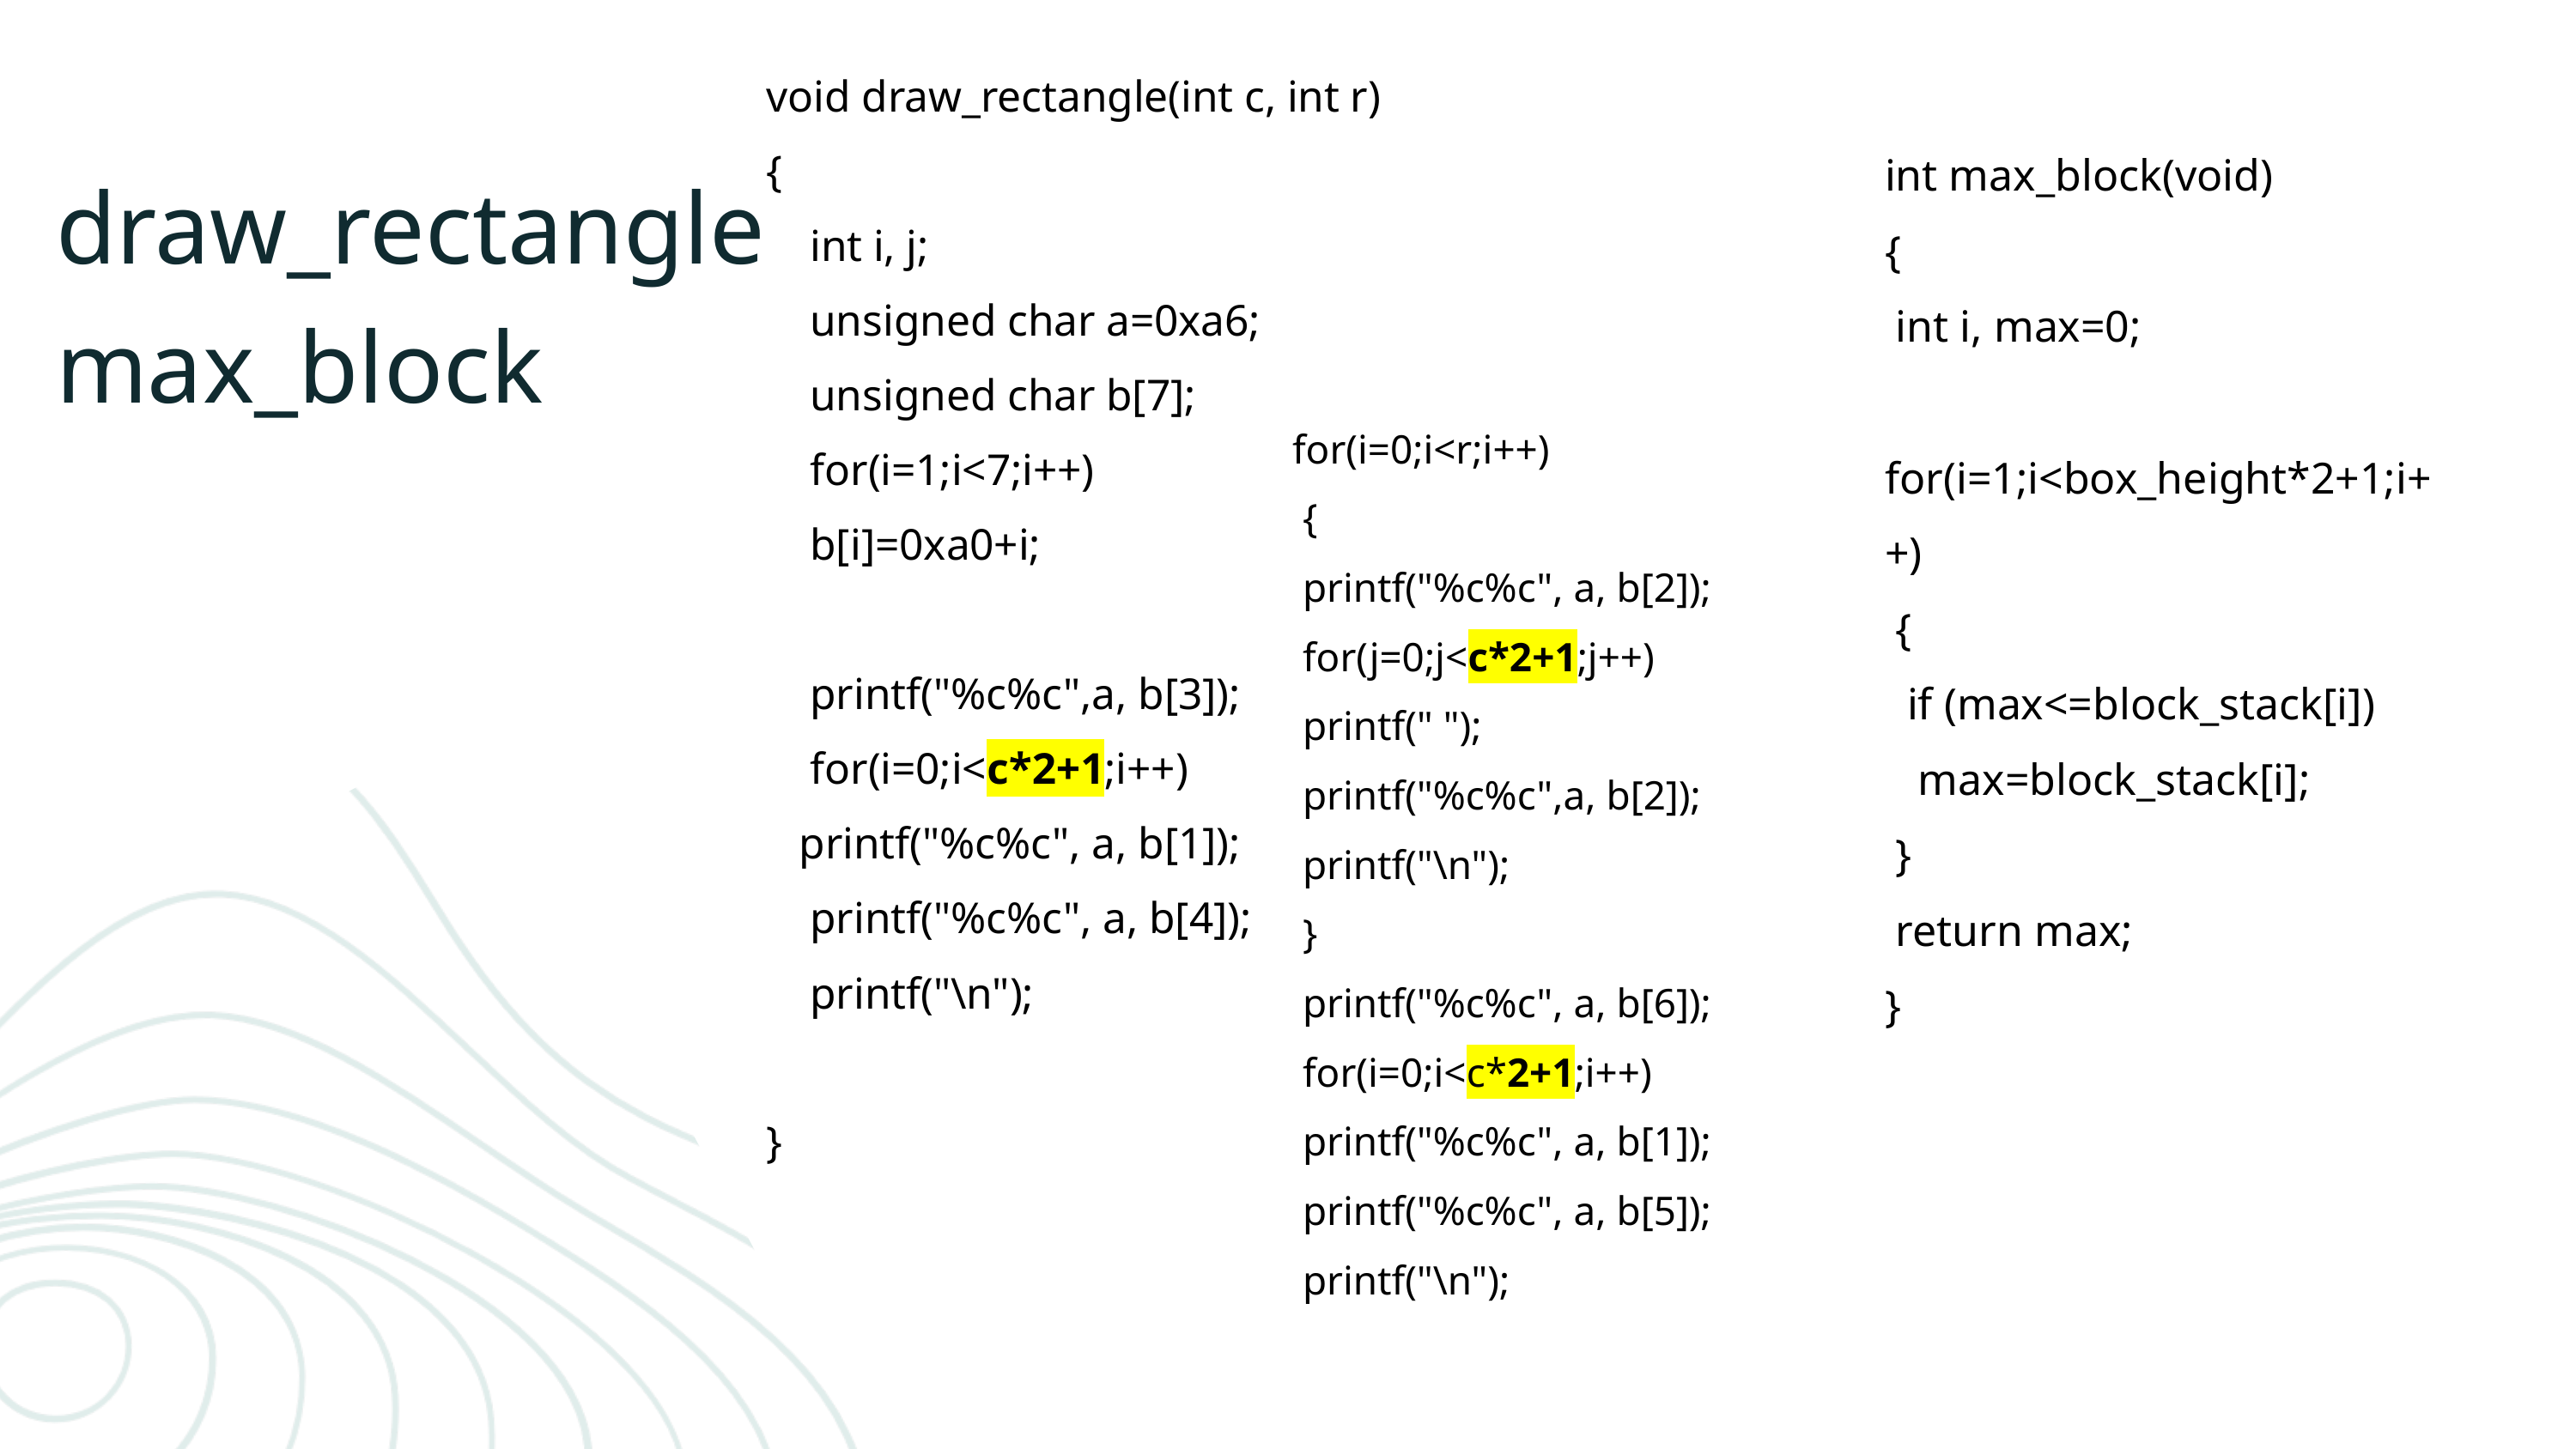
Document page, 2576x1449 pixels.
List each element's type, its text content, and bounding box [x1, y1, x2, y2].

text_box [55, 143, 829, 533]
text_box void draw_rectangle(int c, int r) { int i, j; unsigned char a=0xa6; unsigned char b[7]; for(i=1;i<7;i++) b[i]=0xa0+i; printf("%c%c",a, b[3]); for(i=0;i<c*2+1;i++) printf("%c%c", a, b[1]); printf("%c%c", a, b[4]); printf("\n"); } [766, 45, 1388, 1167]
text_box [0, 724, 861, 1449]
text_box for(i=0;i<r;i++) { printf("%c%c", a, b[2]); for(j=0;j<c*2+1;j++) printf(" "); printf("%c%c",a, b[2]); printf("\n"); } printf("%c%c", a, b[6]); for(i=0;i<c*2+1;i++) printf("%c%c", a, b[1]); printf("%c%c", a, b[5]); printf("\n"); [1292, 402, 1780, 1373]
text_box int max_block(void) { int i, max=0; for(i=1;i<box_height*2+1;i++) { if (max<=block_stack[i]) max=block_stack[i]; } return max; } [1885, 124, 2435, 1031]
